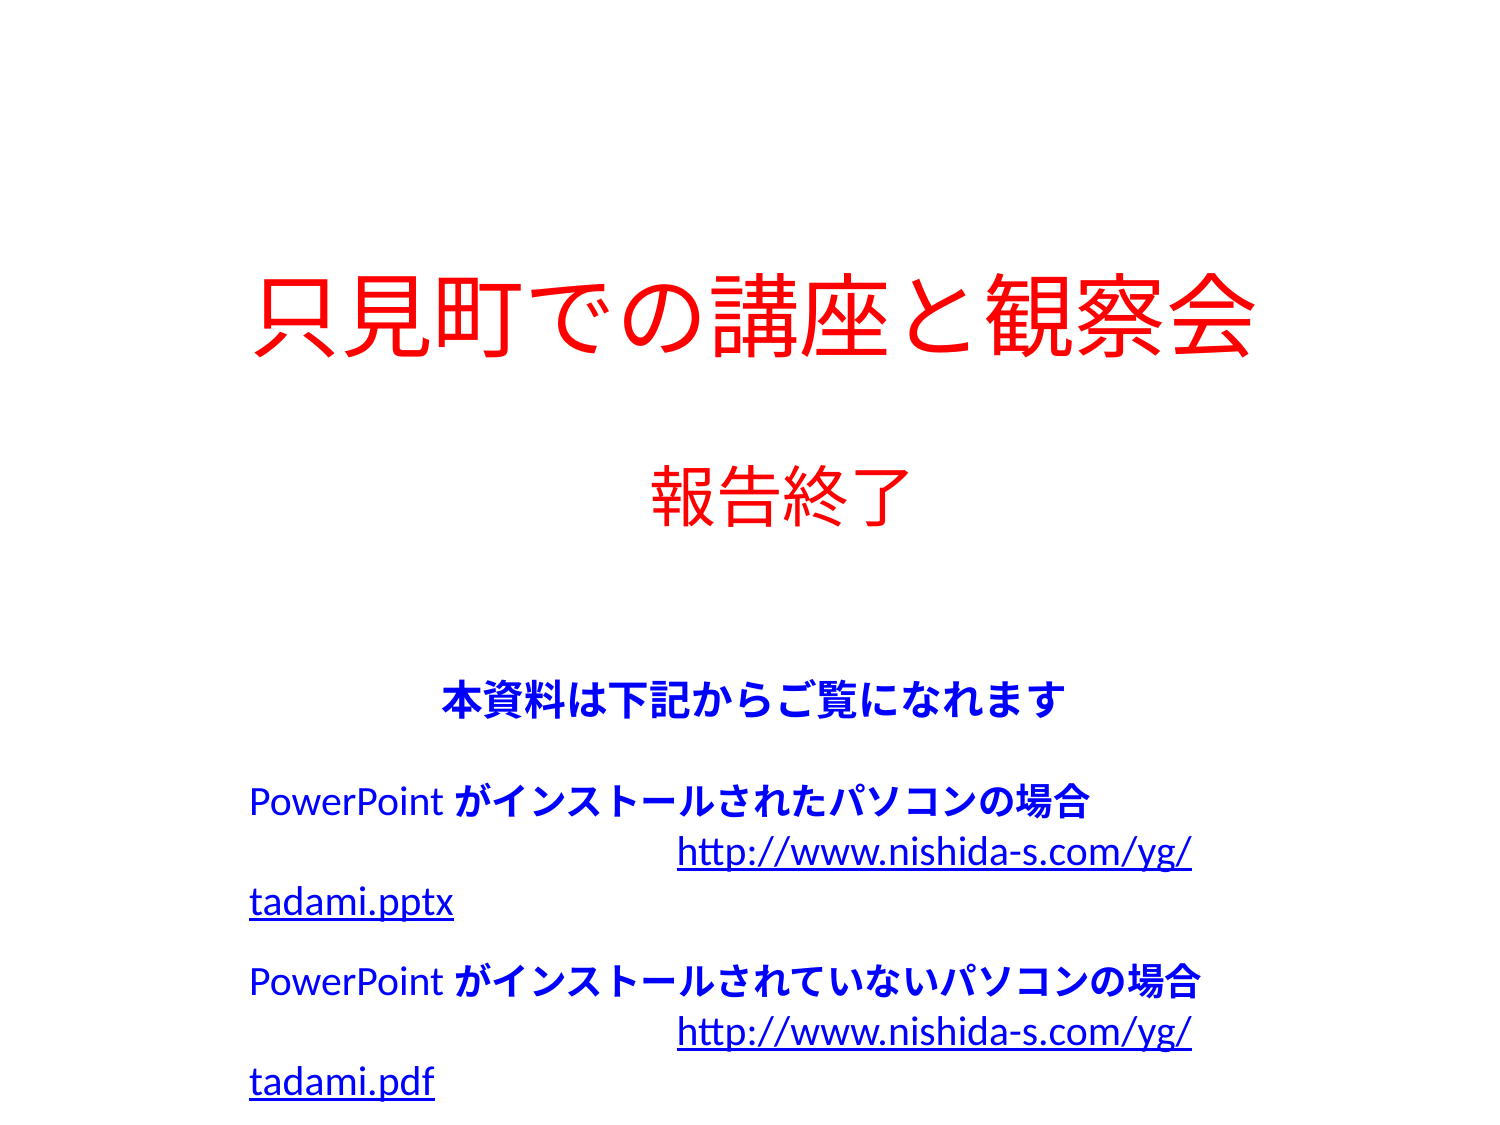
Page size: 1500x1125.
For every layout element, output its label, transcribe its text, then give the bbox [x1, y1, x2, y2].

text_box 報告終了 [258, 447, 1308, 523]
text_box 只見町での講座と観察会 [4, 243, 1500, 385]
text_box 本資料は下記からご覧になれます PowerPointがインストールされたパソコンの場合 http://www.nishida-s.com/yg/tadami.pptx PowerPointがインストールされていないパソコンの場合 http://www.nishida-s.com/yg/tadami.pdf [234, 666, 1274, 1004]
